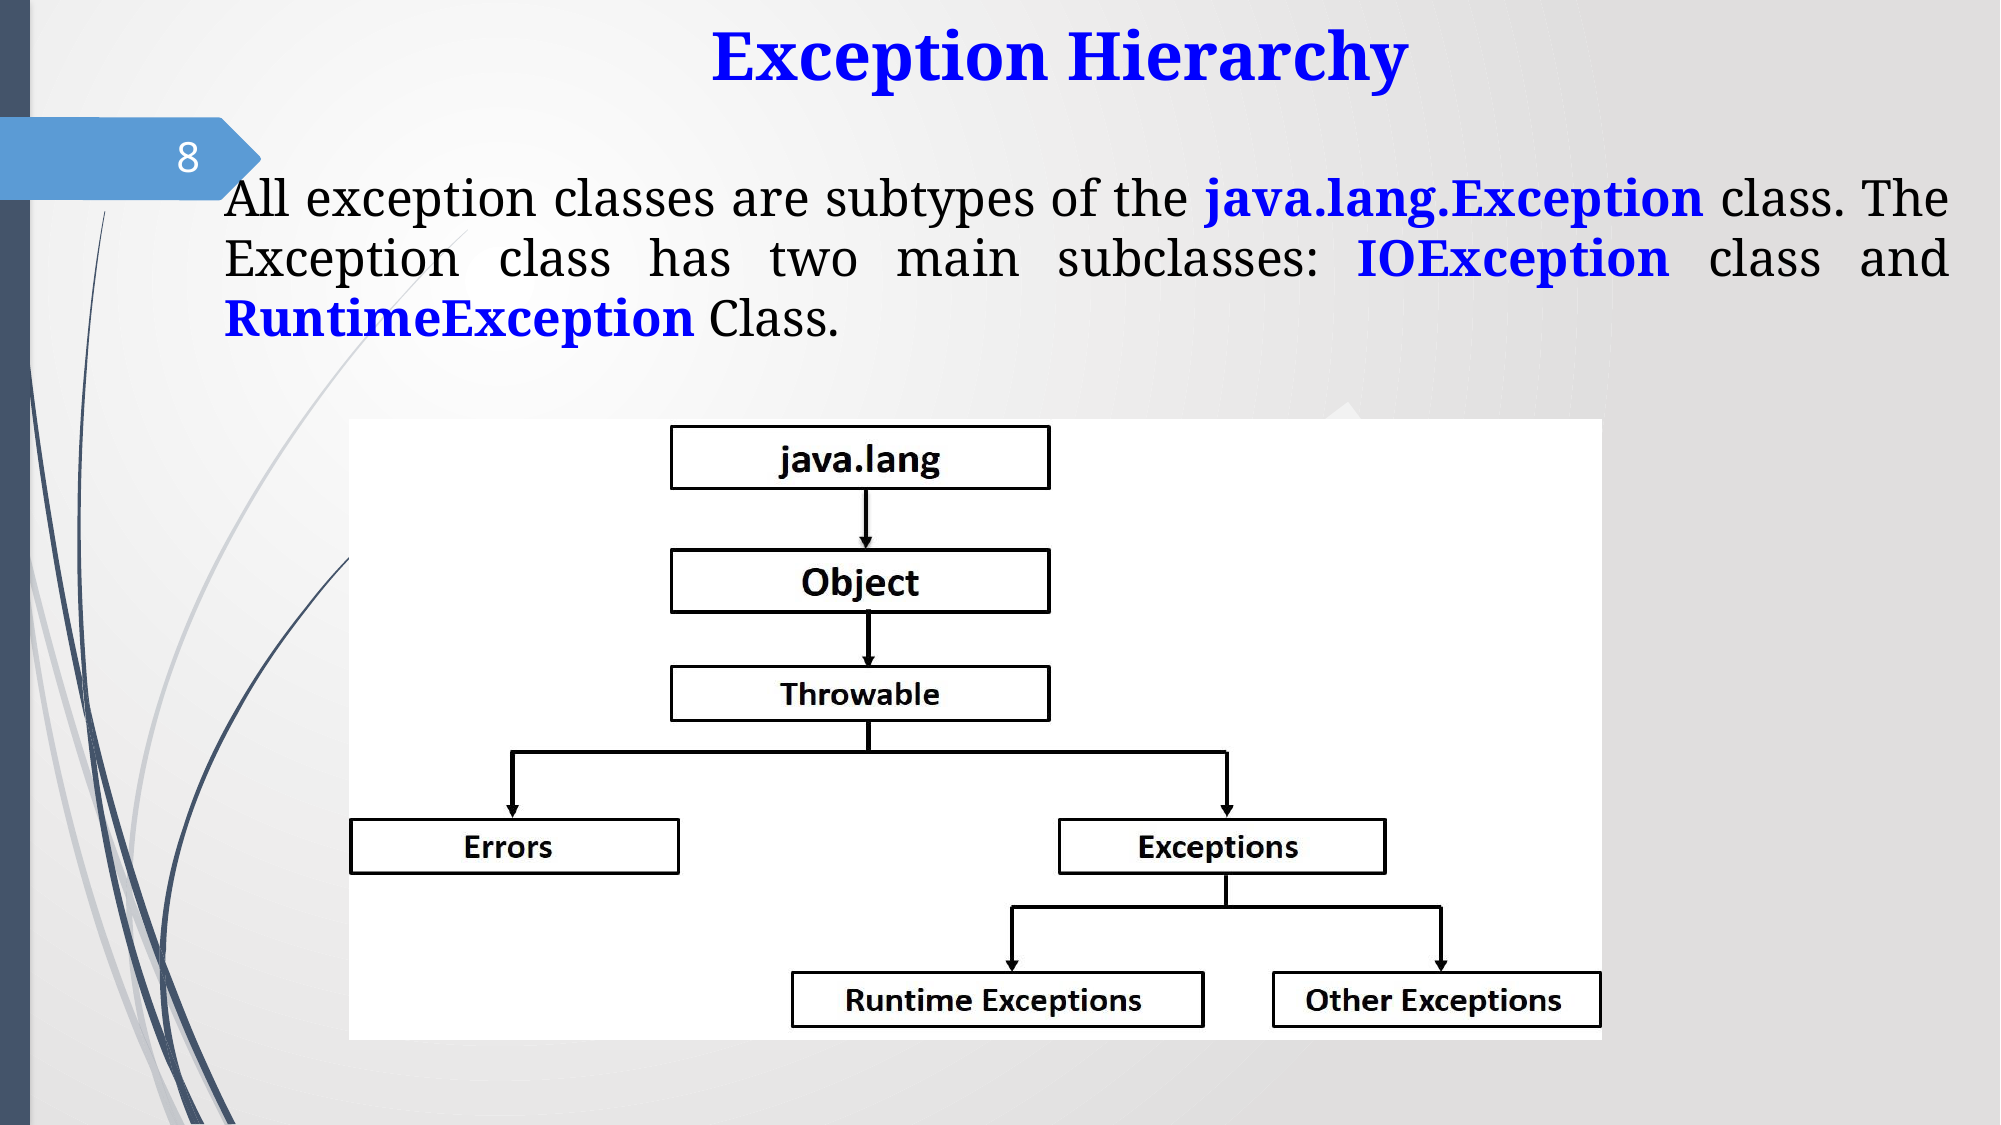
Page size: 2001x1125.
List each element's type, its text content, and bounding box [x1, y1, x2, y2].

slide_number 8 [87, 129, 216, 190]
picture [349, 418, 1603, 1040]
title Exception Hierarchy [121, 6, 2000, 97]
text_box All exception classes are subtypes of the java.lang.Exception class. The Exception class has two main subclasses: IOException class and RuntimeException Class. [209, 159, 1966, 354]
